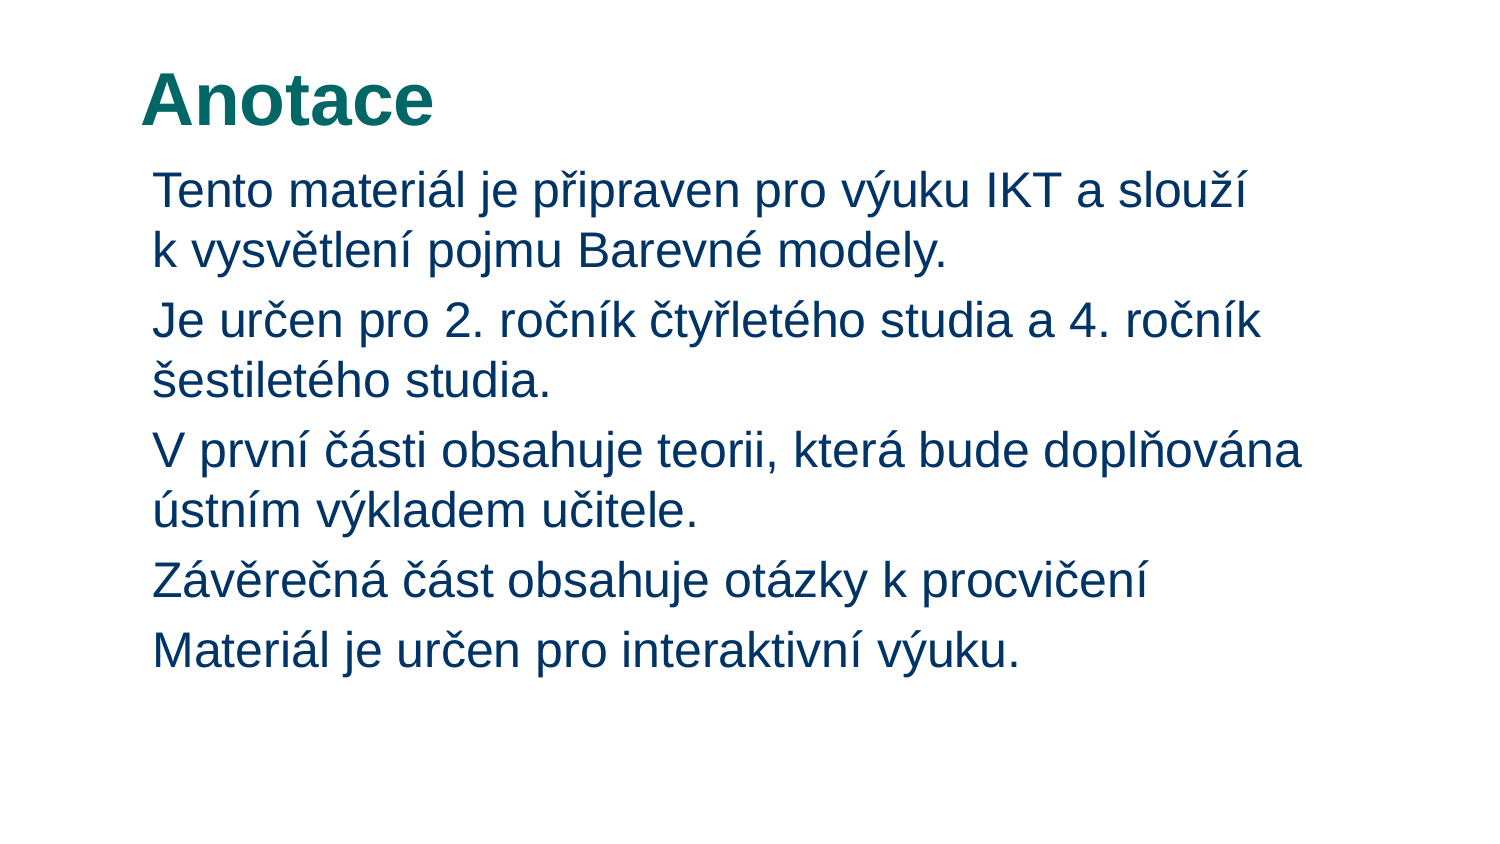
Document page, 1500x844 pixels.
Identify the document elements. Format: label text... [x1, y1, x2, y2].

list Tento materiál je připraven pro výuku IKT a slouží k vysvětlení pojmu Barevné modely. Je určen pro 2. ročník čtyřletého studia a 4. ročník šestiletého studia. V první části obsahuje teorii, která bude doplňována ústním výkladem učitele. Závěrečná část obsahuje otázky k procvičení Materiál je určen pro interaktivní výuku. [137, 149, 1400, 789]
title Anotace [124, 8, 1426, 150]
